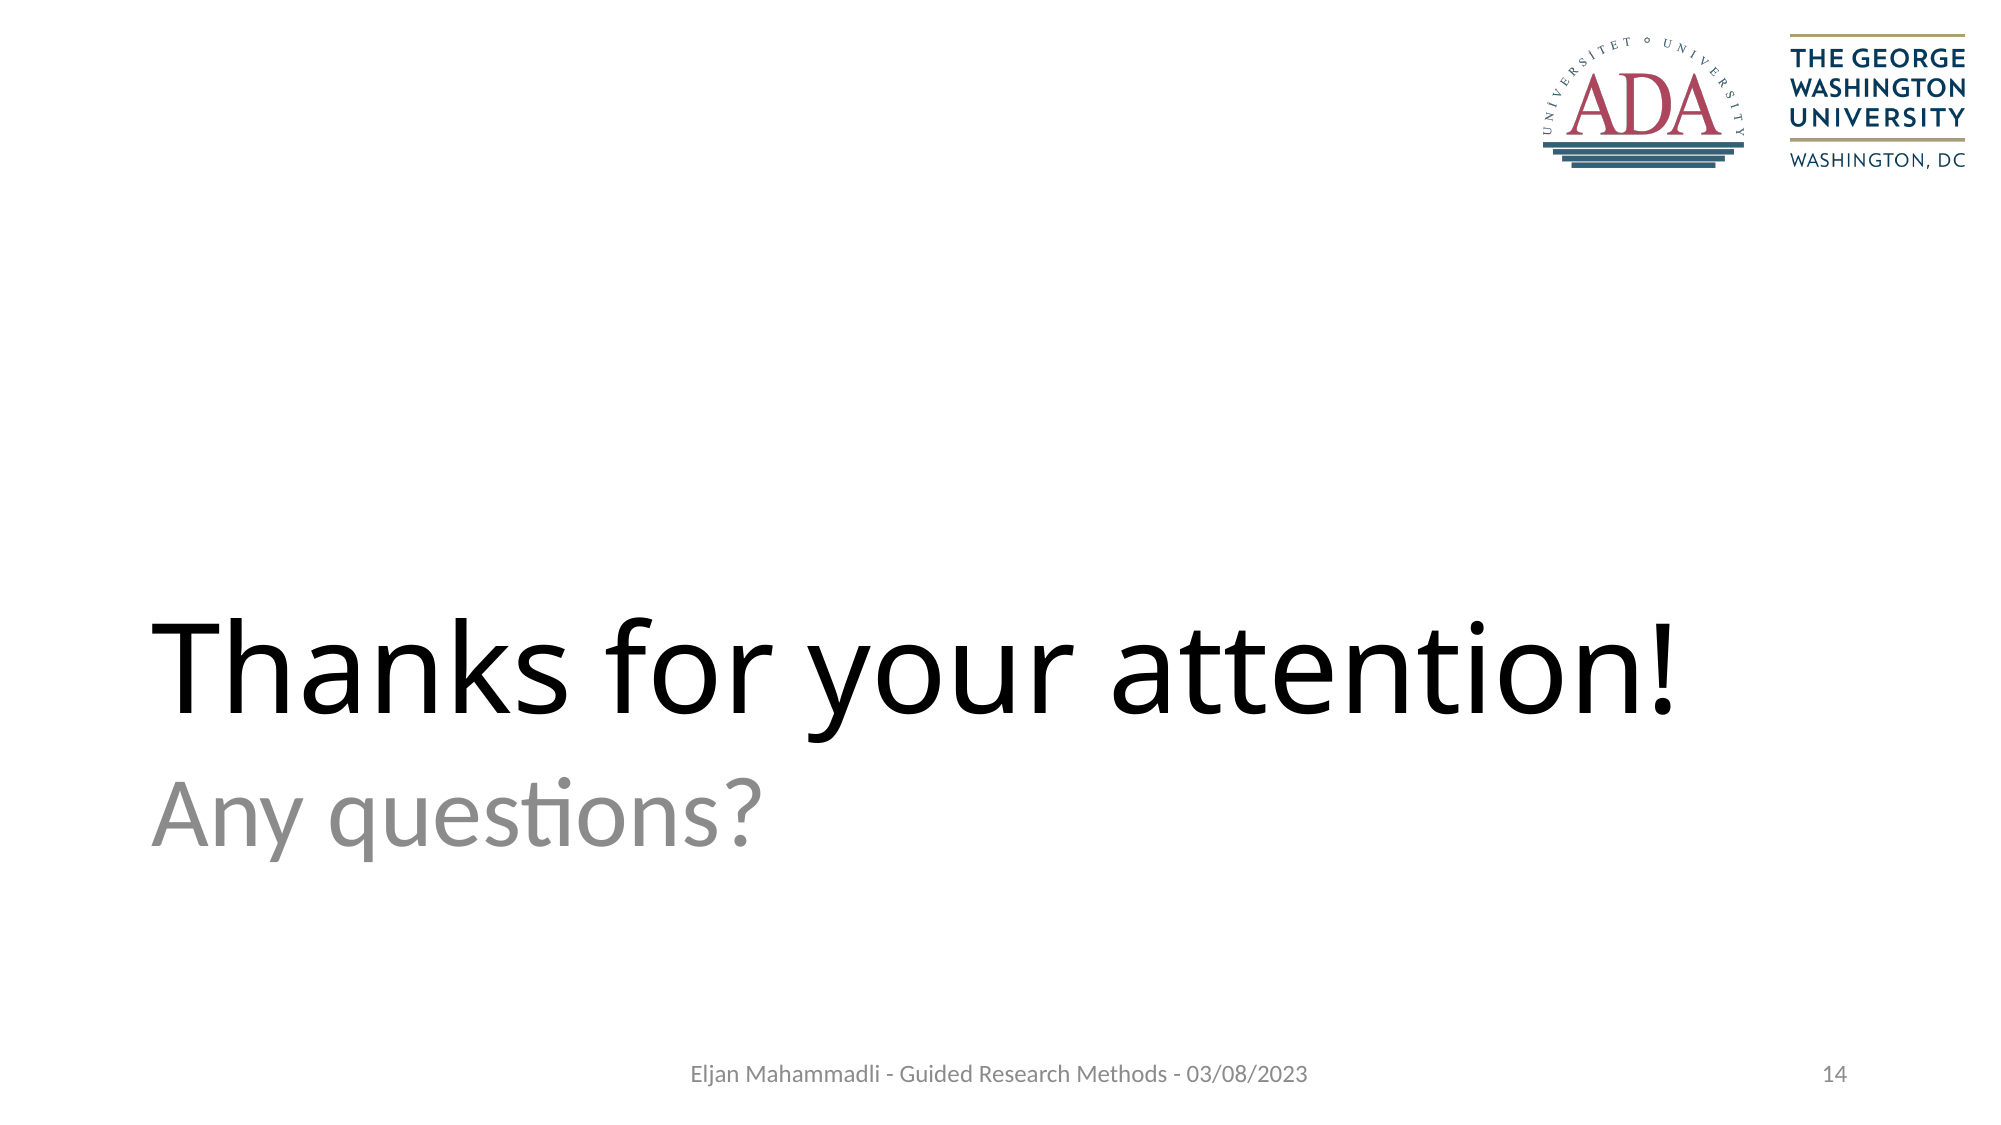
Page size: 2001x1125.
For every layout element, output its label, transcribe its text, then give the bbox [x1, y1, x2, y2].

picture [1789, 34, 1965, 169]
picture [1543, 37, 1744, 168]
footer Eljan Mahammadli - Guided Research Methods - 03/08/2023 [662, 1042, 1338, 1103]
slide_number 14 [1412, 1042, 1863, 1103]
list Any questions? [136, 752, 1862, 999]
title Thanks for your attention! [136, 280, 1862, 749]
